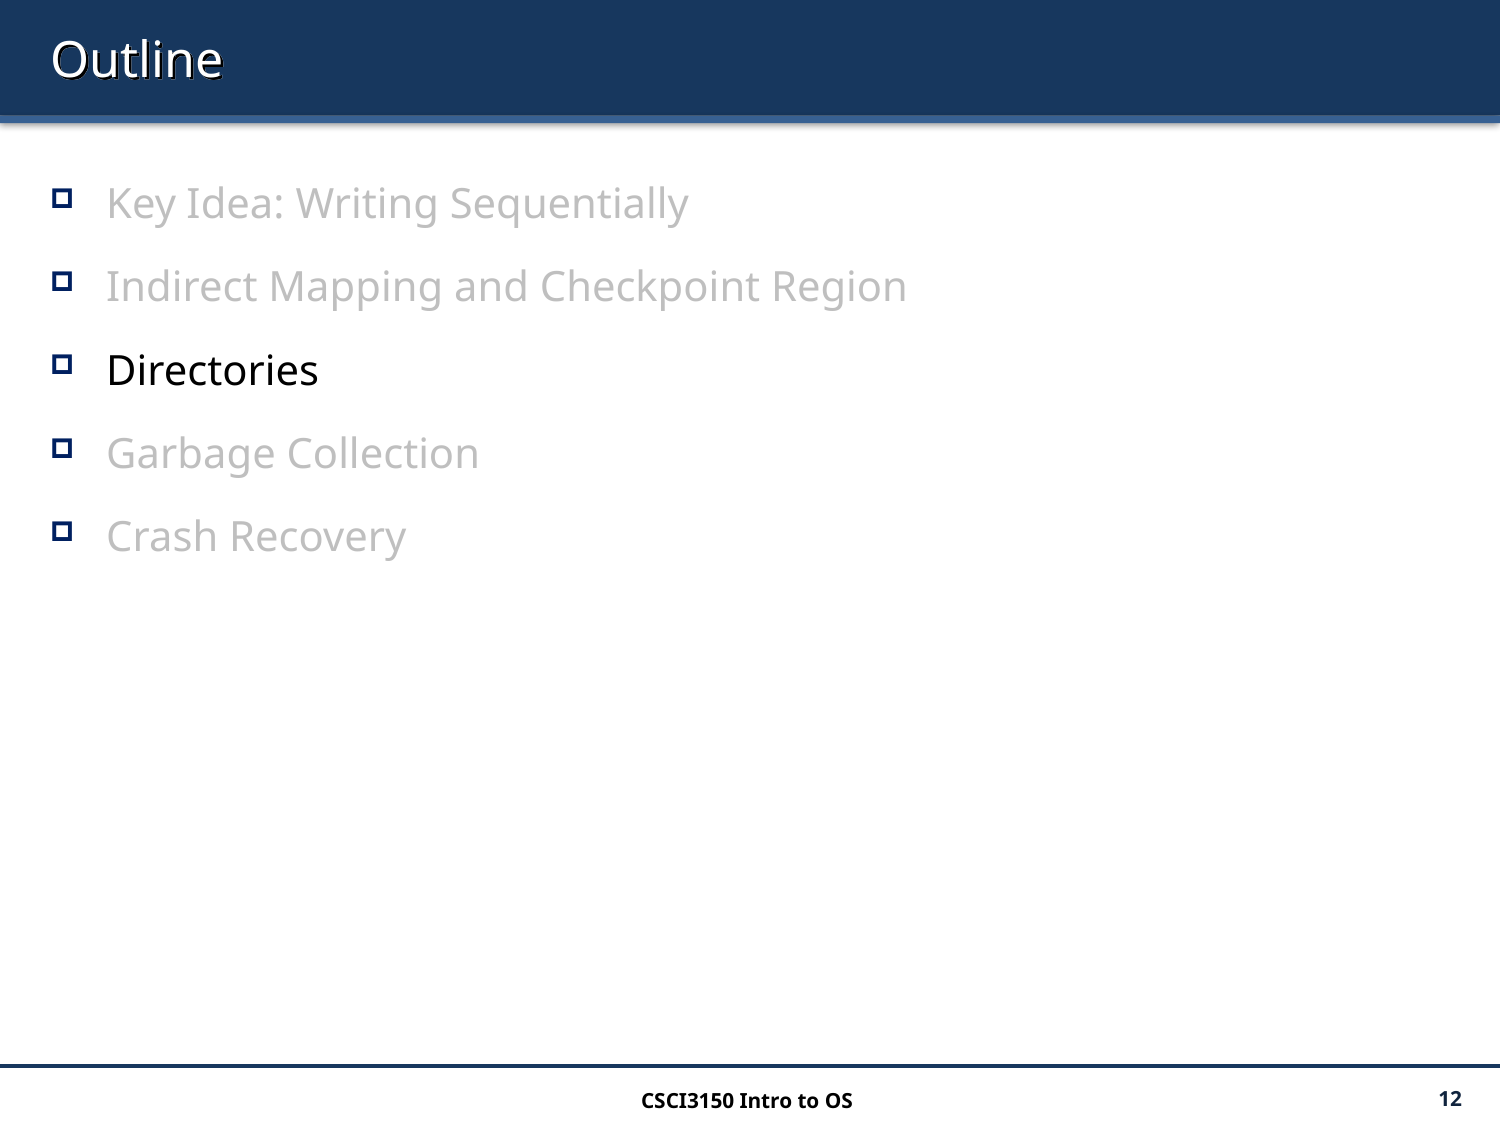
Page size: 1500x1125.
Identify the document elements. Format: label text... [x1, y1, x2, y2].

list Key Idea: Writing Sequentially Indirect Mapping and Checkpoint Region Directories Garbage Collection Crash Recovery [34, 144, 1477, 1048]
slide_number 12 [1306, 1081, 1483, 1118]
title Outline [34, 8, 1477, 106]
footer CSCI3150 Intro to OS [497, 1079, 997, 1117]
